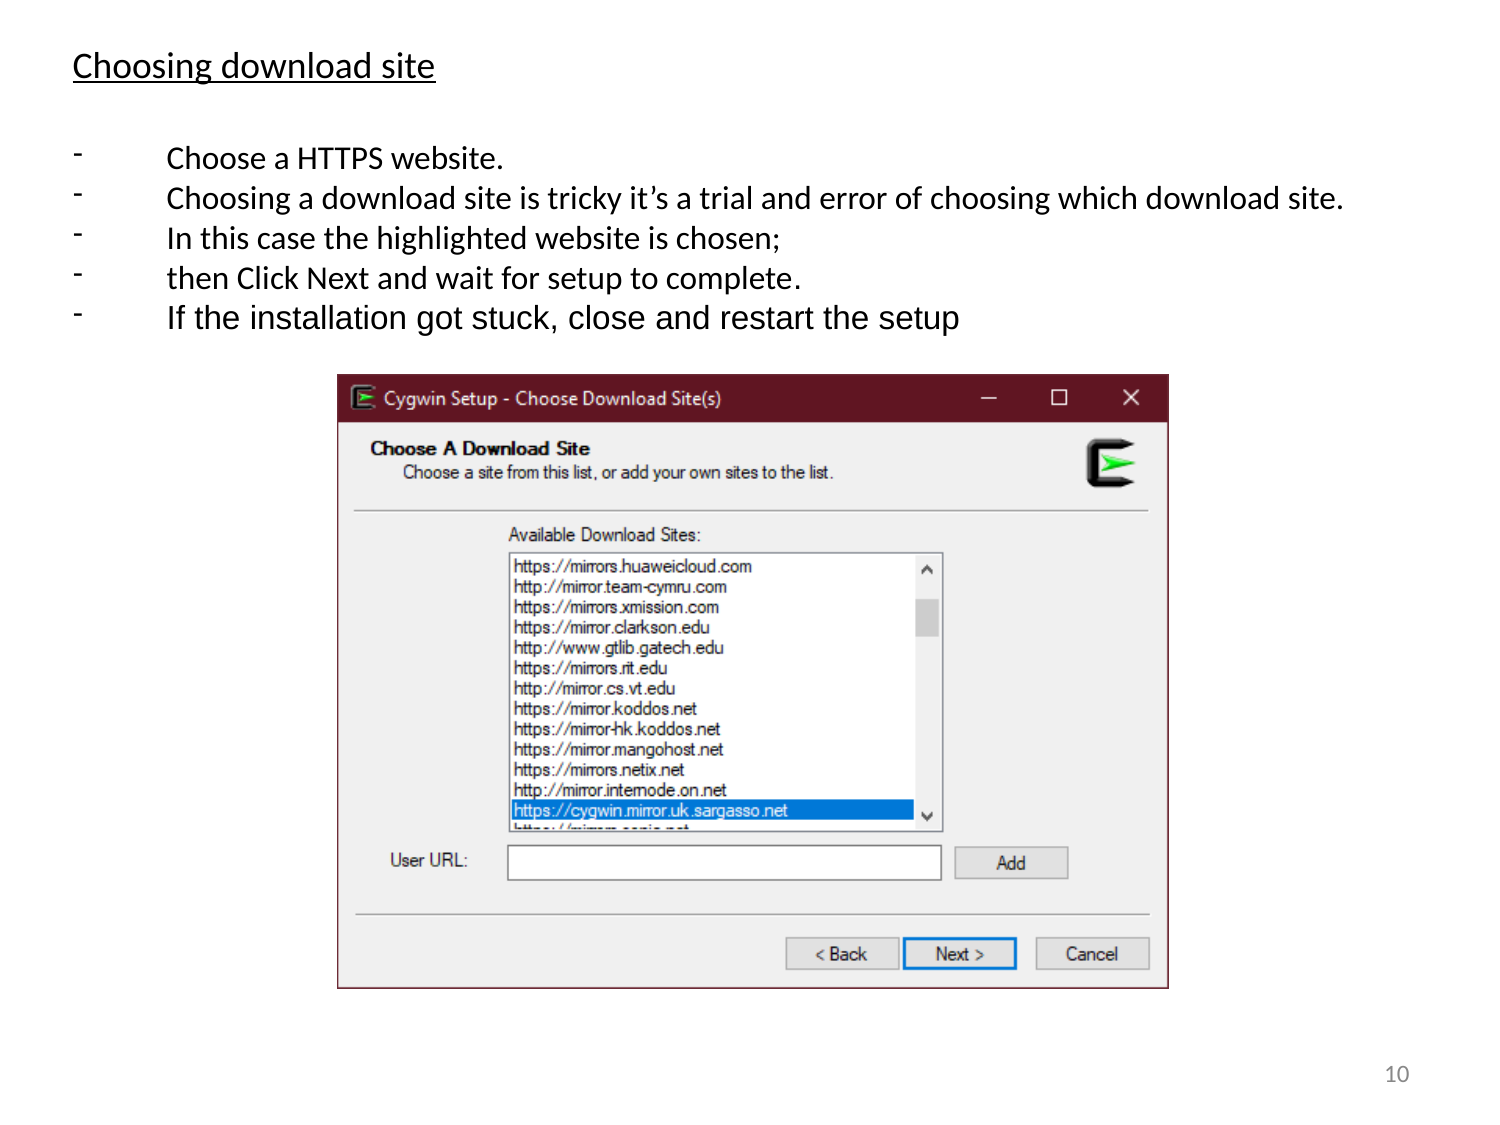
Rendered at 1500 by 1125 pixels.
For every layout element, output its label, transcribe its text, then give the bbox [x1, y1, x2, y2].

text_box Choose a HTTPS website. Choosing a download site is tricky it’s a trial and error of choosing which download site. In this case the highlighted website is chosen; then Click Next and wait for setup to complete. If the installation got stuck, close and restart the setup [58, 128, 1440, 313]
picture [337, 374, 1169, 990]
slide_number 1 [1074, 1042, 1425, 1103]
text_box Choosing download site [57, 33, 1426, 112]
